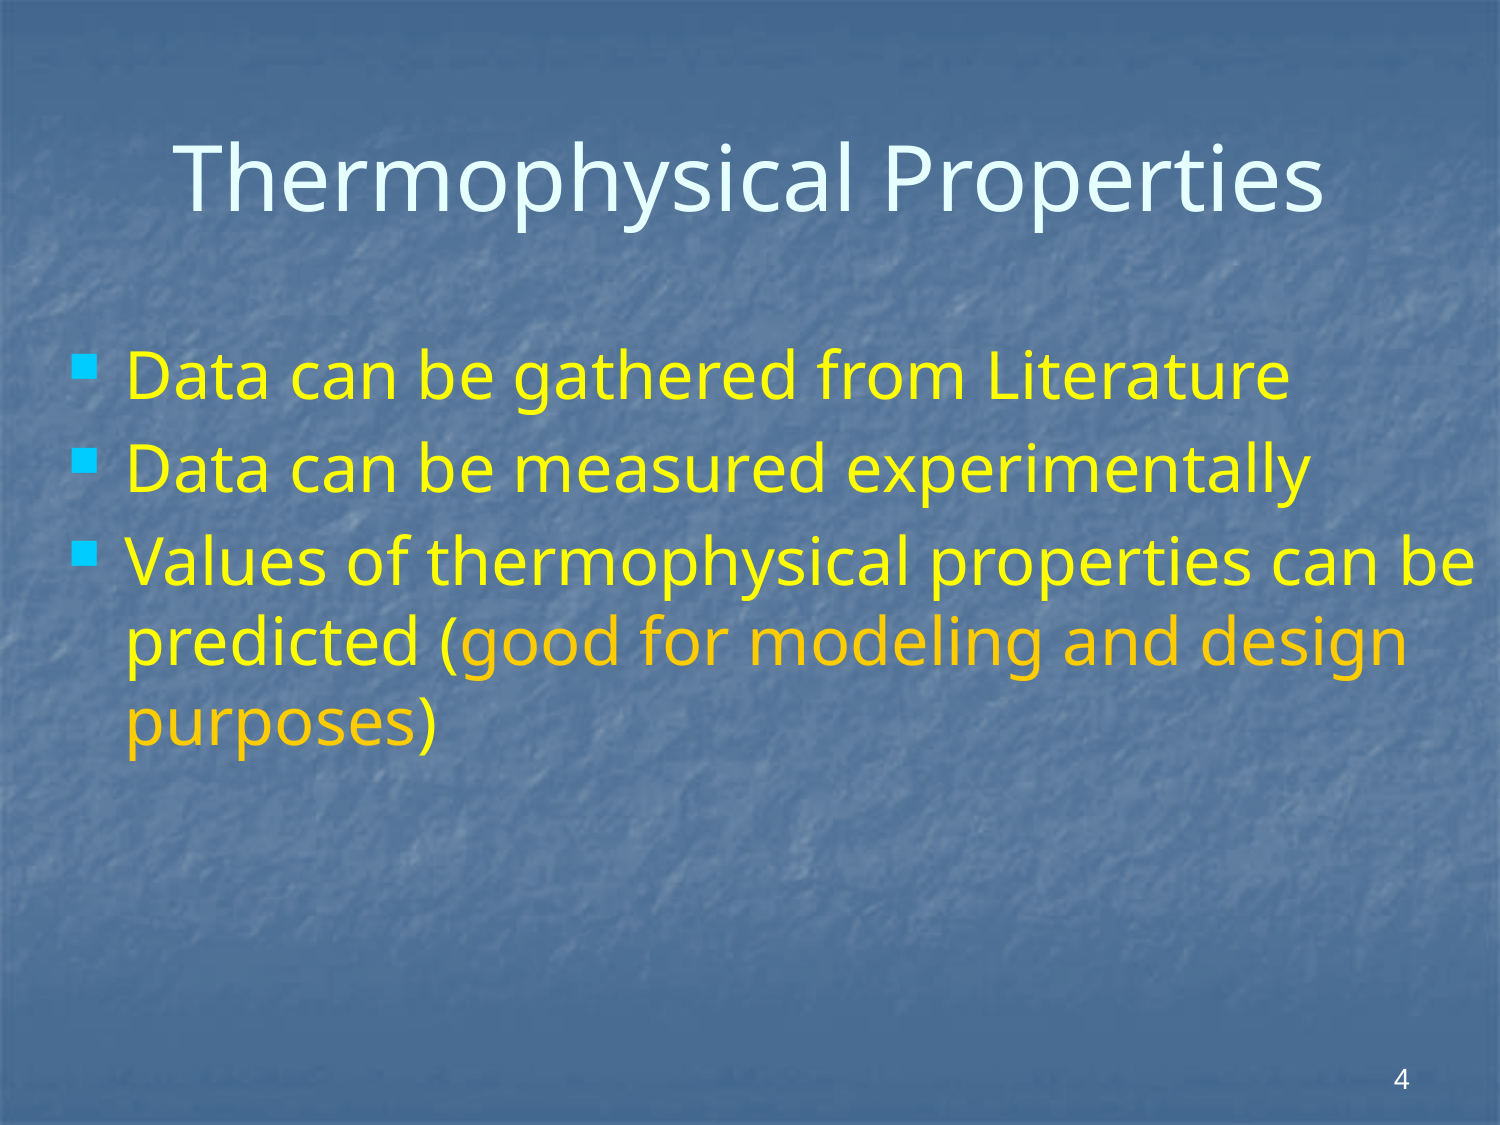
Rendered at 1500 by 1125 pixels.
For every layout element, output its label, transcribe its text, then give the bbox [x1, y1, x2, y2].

slide_number 4 [1074, 1024, 1426, 1103]
title Thermophysical Properties [74, 62, 1426, 288]
list Data can be gathered from Literature Data can be measured experimentally Values of thermophysical properties can be predicted (good for modeling and design purposes) [52, 324, 1500, 1001]
